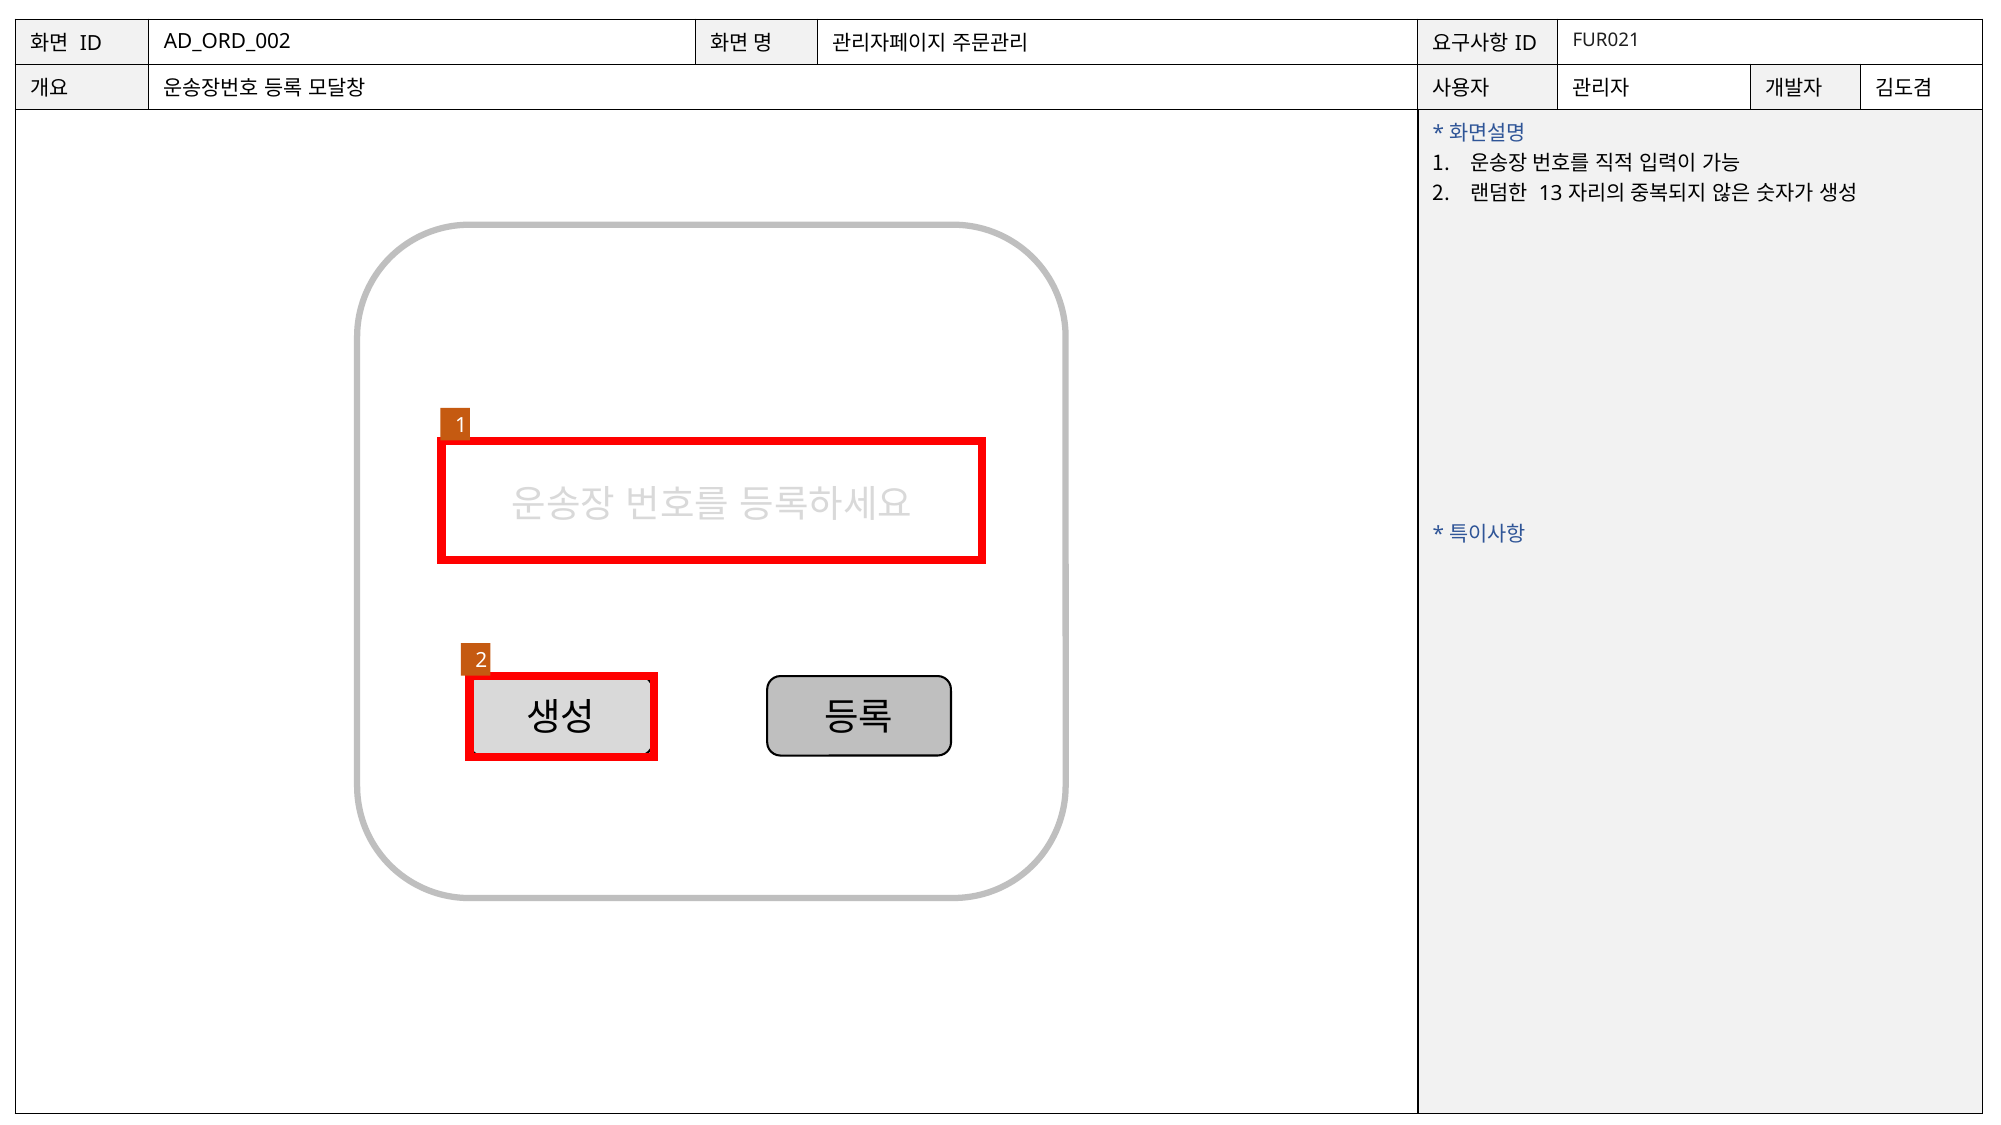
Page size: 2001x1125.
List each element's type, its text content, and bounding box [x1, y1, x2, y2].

table_cell [16, 110, 1417, 1113]
text_box [468, 675, 655, 758]
text_box 운송장 번호를 등록하세요 [440, 440, 984, 564]
table_cell 관리자 [1558, 65, 1750, 109]
table_cell 사용자 [1418, 65, 1557, 109]
table_cell 개요 [16, 65, 148, 109]
table_header FUR021 [1558, 20, 1982, 64]
table_header 화면 명 [696, 20, 817, 64]
text_box 1 [439, 407, 471, 441]
table_header AD_ORD_002 [149, 20, 695, 64]
table_header 관리자페이지 주문관리 [818, 20, 1417, 64]
table_cell 개발자 [1751, 65, 1860, 109]
text_box 2 [460, 642, 491, 677]
table_cell *화면설명 운송장 번호를 직적 입력이 가능 랜덤한 13자리의 중복되지 않은 숫자가 생성 *특이사항 [1419, 110, 1982, 1113]
table_cell 김도겸 [1861, 65, 1982, 109]
text_box [440, 440, 983, 561]
table_header 화면 ID [16, 20, 148, 64]
text_box 등록 [766, 675, 953, 757]
table_cell 운송장번호 등록 모달창 [149, 65, 1417, 109]
table_header 요구사항ID [1418, 20, 1557, 64]
text_box [356, 223, 1067, 900]
